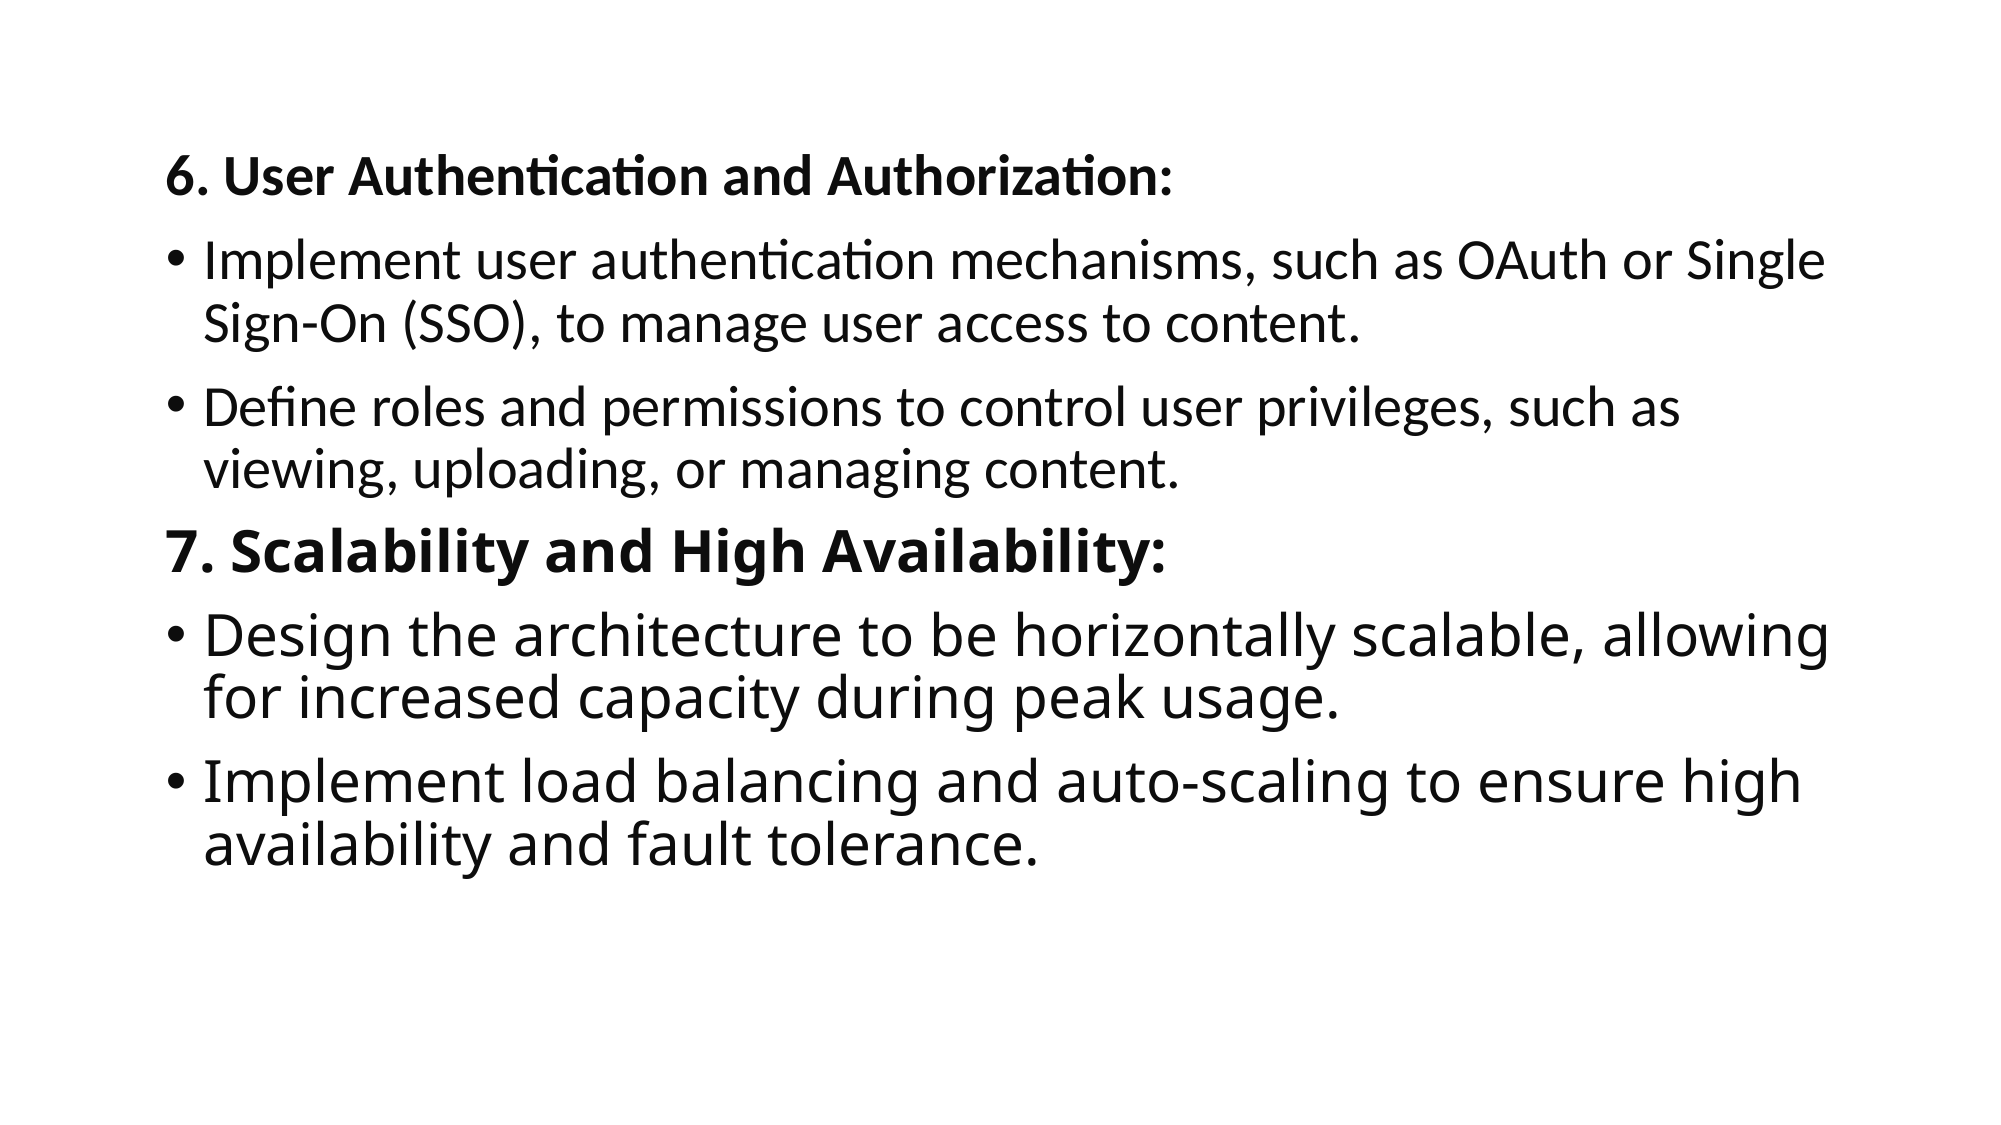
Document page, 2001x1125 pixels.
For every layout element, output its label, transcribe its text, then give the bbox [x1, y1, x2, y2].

list 6. User Authentication and Authorization: Implement user authentication mechanisms, such as OAuth or Single Sign-On (SSO), to manage user access to content. Define roles and permissions to control user privileges, such as viewing, uploading, or managing content. 7. Scalability and High Availability: Design the architecture to be horizontally scalable, allowing for increased capacity during peak usage. Implement load balancing and auto-scaling to ensure high availability and fault tolerance. [150, 138, 1876, 963]
